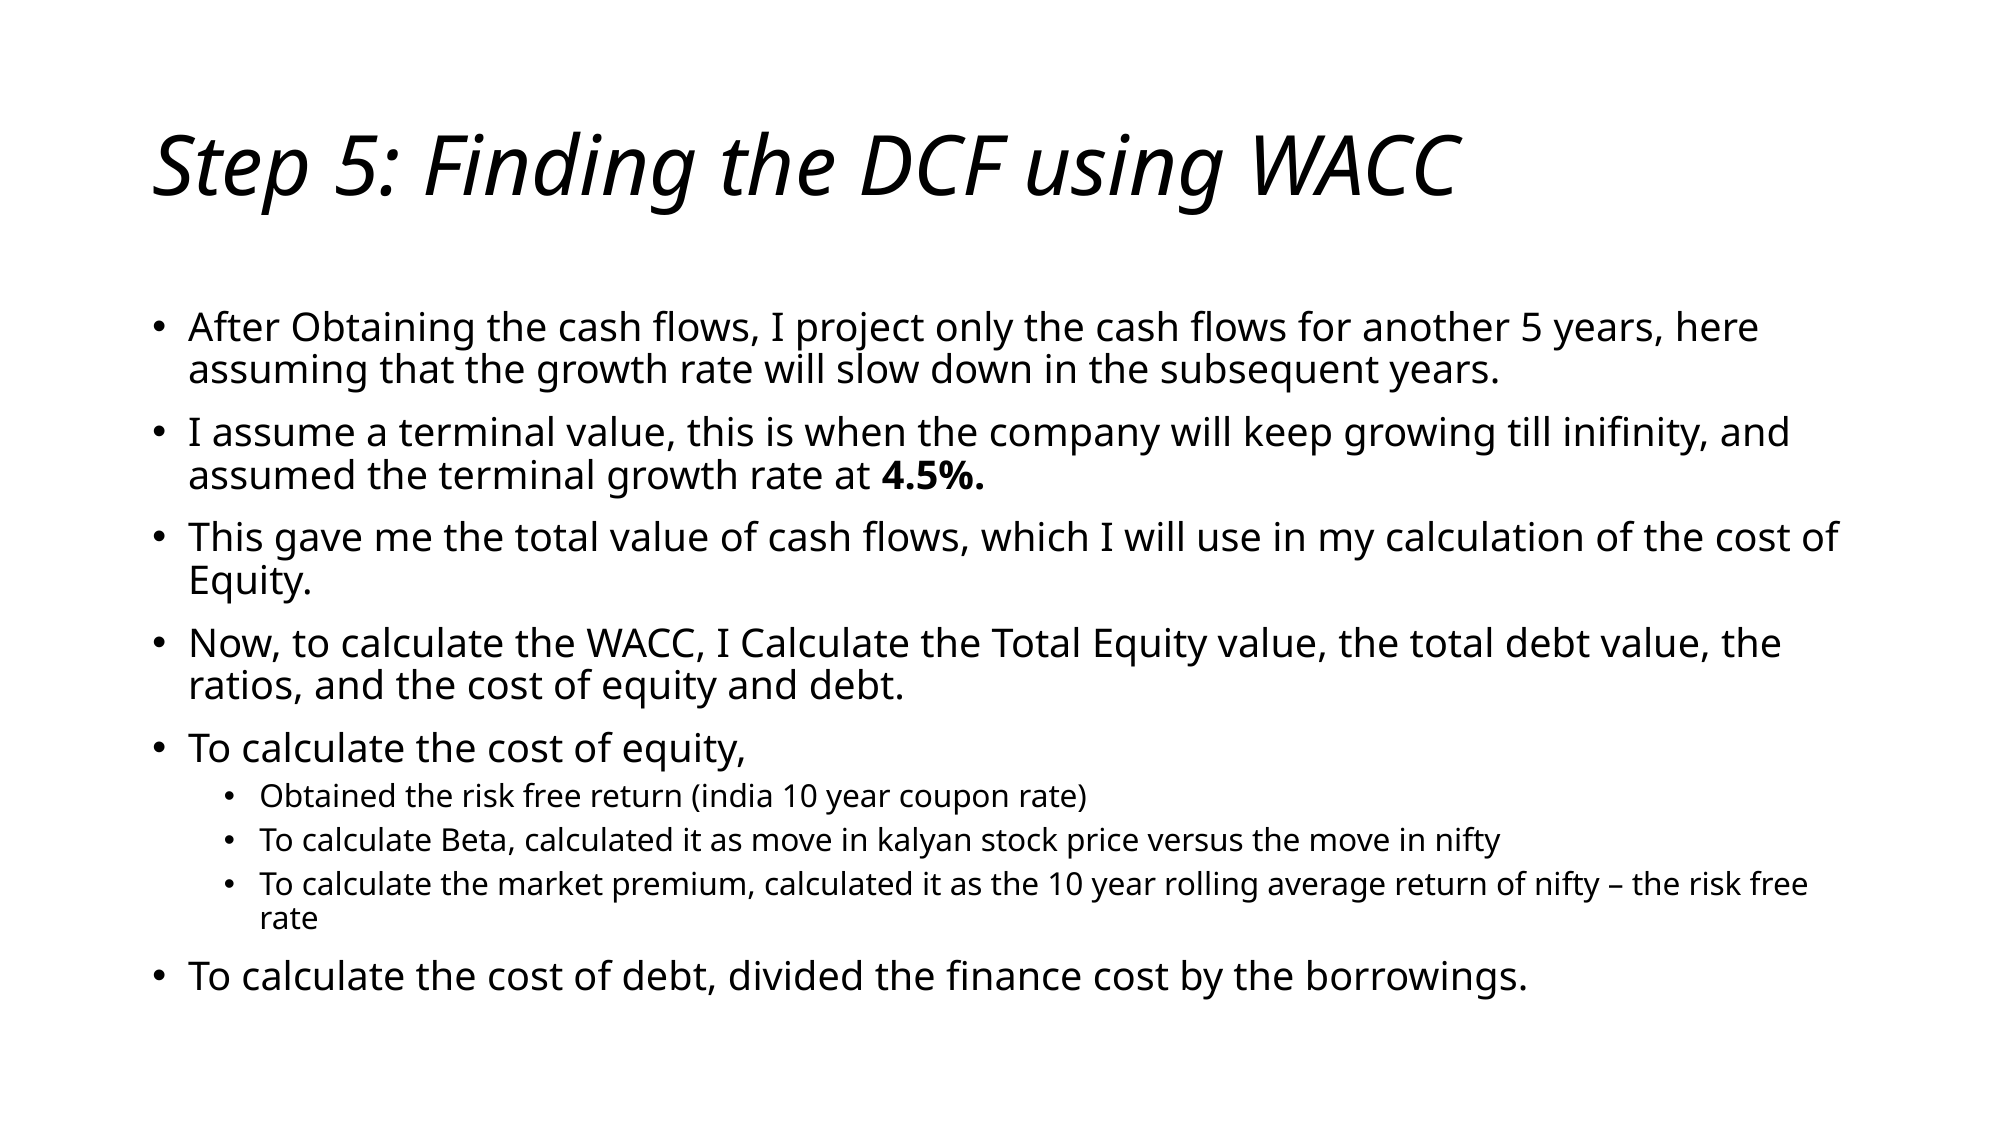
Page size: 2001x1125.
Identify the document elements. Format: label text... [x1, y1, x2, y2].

title Step 5: Finding the DCF using WACC [137, 59, 1863, 278]
list After Obtaining the cash flows, I project only the cash flows for another 5 years, here assuming that the growth rate will slow down in the subsequent years. I assume a terminal value, this is when the company will keep growing till inifinity, and assumed the terminal growth rate at 4.5%. This gave me the total value of cash flows, which I will use in my calculation of the cost of Equity. Now, to calculate the WACC, I Calculate the Total Equity value, the total debt value, the ratios, and the cost of equity and debt. To calculate the cost of equity, Obtained the risk free return (india 10 year coupon rate) To calculate Beta, calculated it as move in kalyan stock price versus the move in nifty To calculate the market premium, calculated it as the 10 year rolling average return of nifty – the risk free rate To calculate the cost of debt, divided the finance cost by the borrowings. [137, 299, 1863, 1014]
